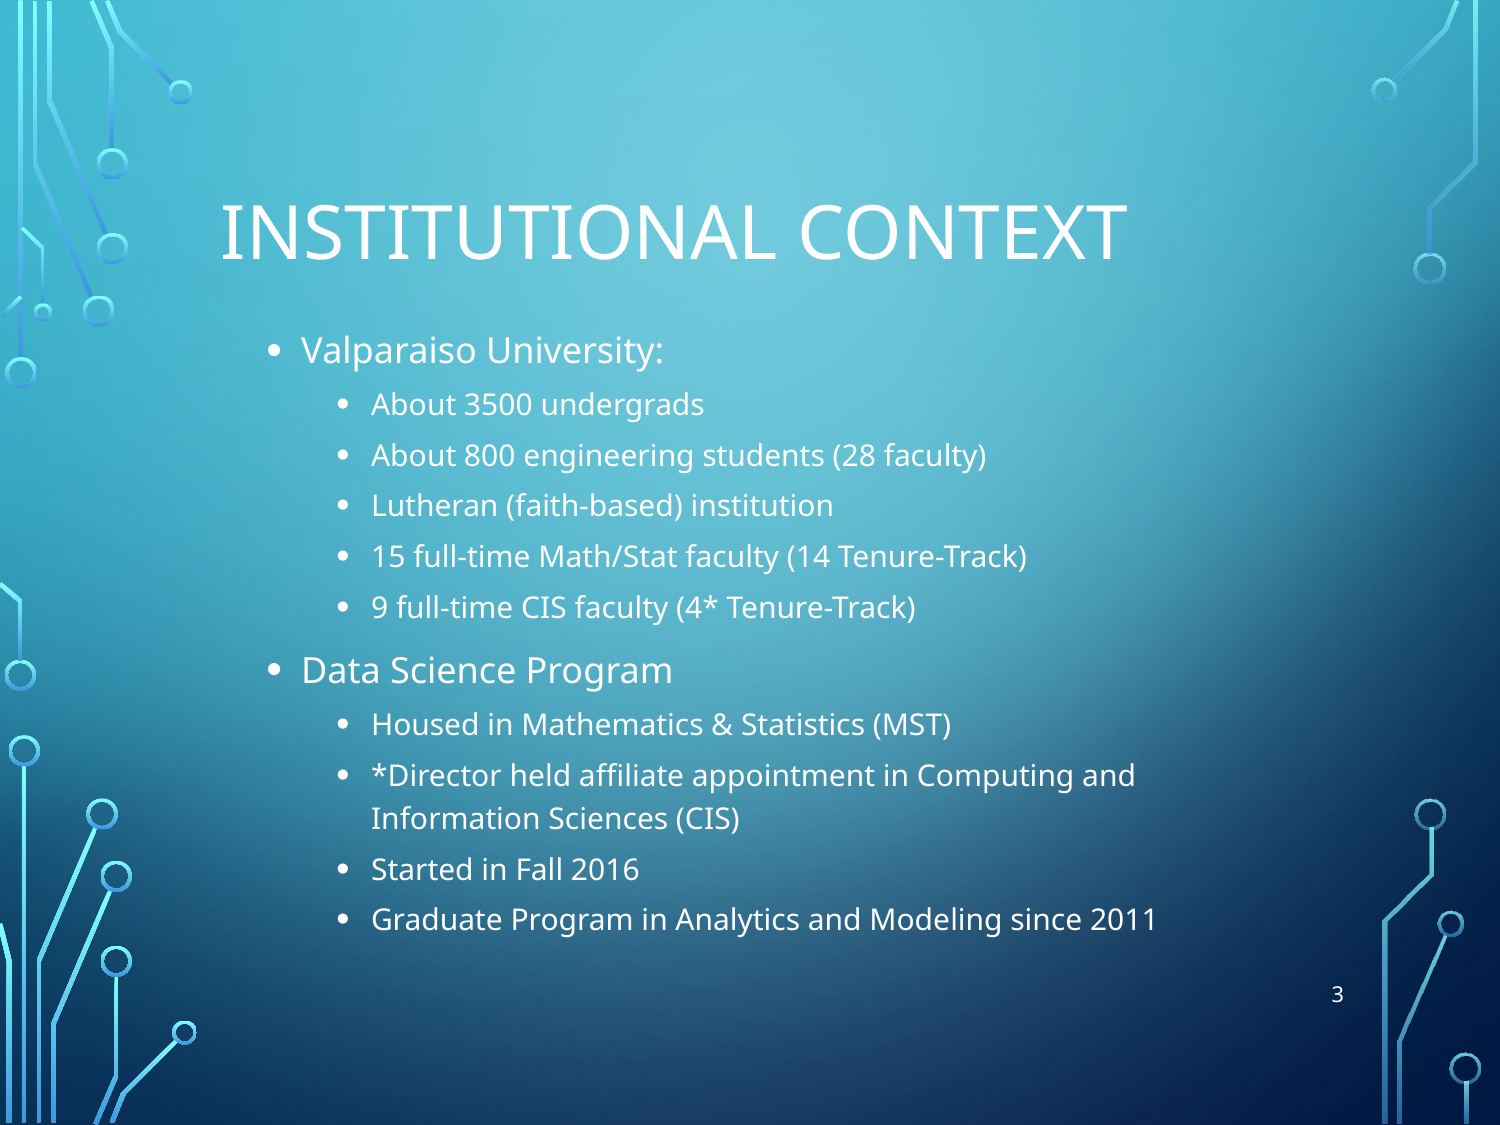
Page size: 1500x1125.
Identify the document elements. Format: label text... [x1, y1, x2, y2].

title Institutional Context [205, 107, 1312, 364]
list Valparaiso University: About 3500 undergrads About 800 engineering students (28 faculty) Lutheran (faith-based) institution 15 full-time Math/Stat faculty (14 Tenure-Track) 9 full-time CIS faculty (4* Tenure-Track) Data Science Program Housed in Mathematics & Statistics (MST) *Director held affiliate appointment in Computing and Information Sciences (CIS) Started in Fall 2016 Graduate Program in Analytics and Modeling since 2011 [251, 311, 1267, 951]
slide_number 3 [1264, 965, 1360, 1025]
